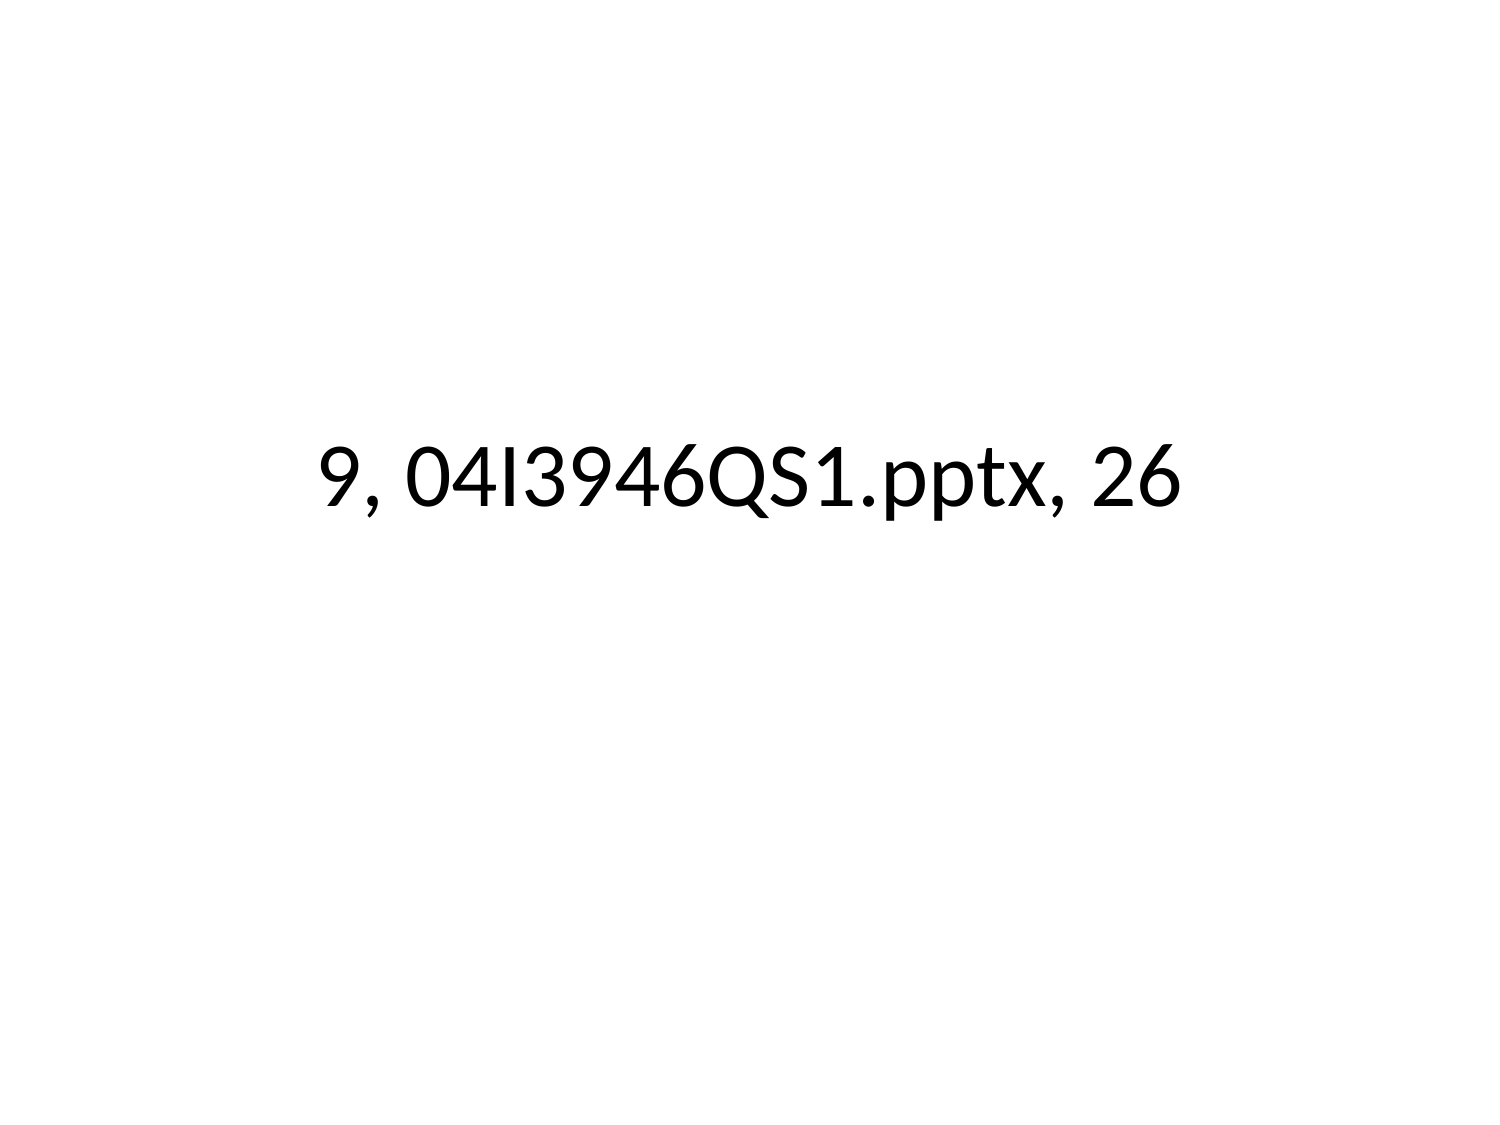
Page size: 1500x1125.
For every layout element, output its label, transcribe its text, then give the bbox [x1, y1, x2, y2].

title 9, 04I3946QS1.pptx, 26 [112, 349, 1388, 591]
